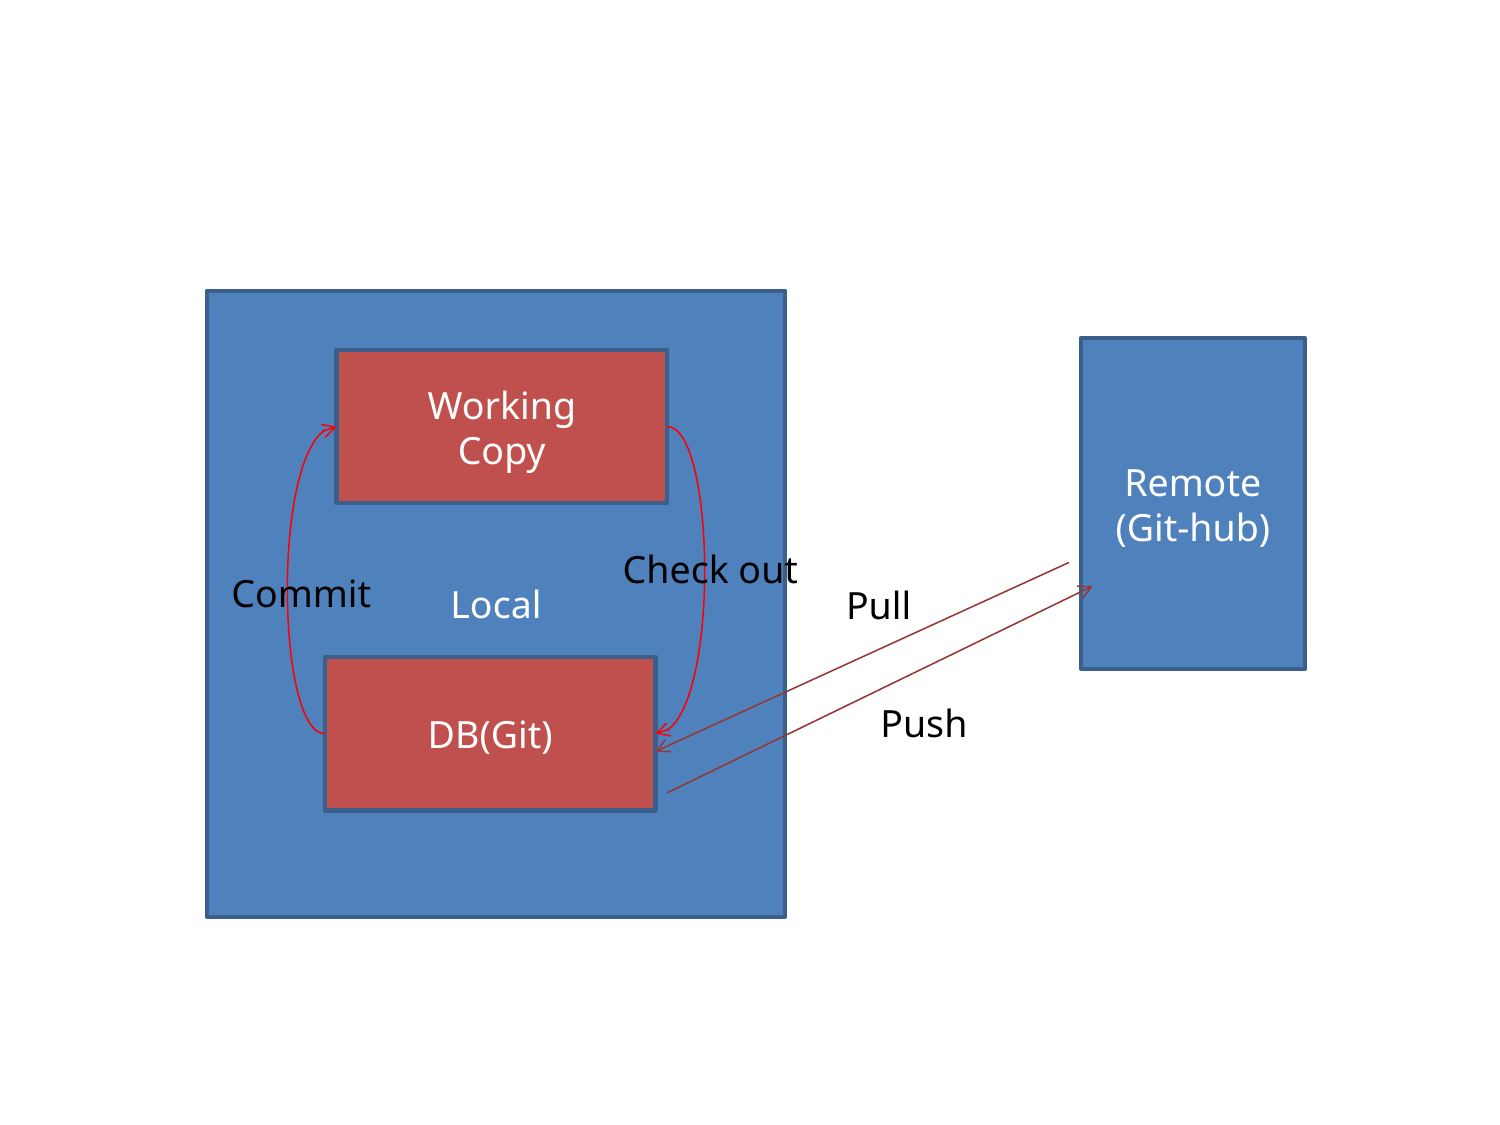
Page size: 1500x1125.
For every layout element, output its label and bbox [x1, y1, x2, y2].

text_box [206, 290, 1306, 918]
